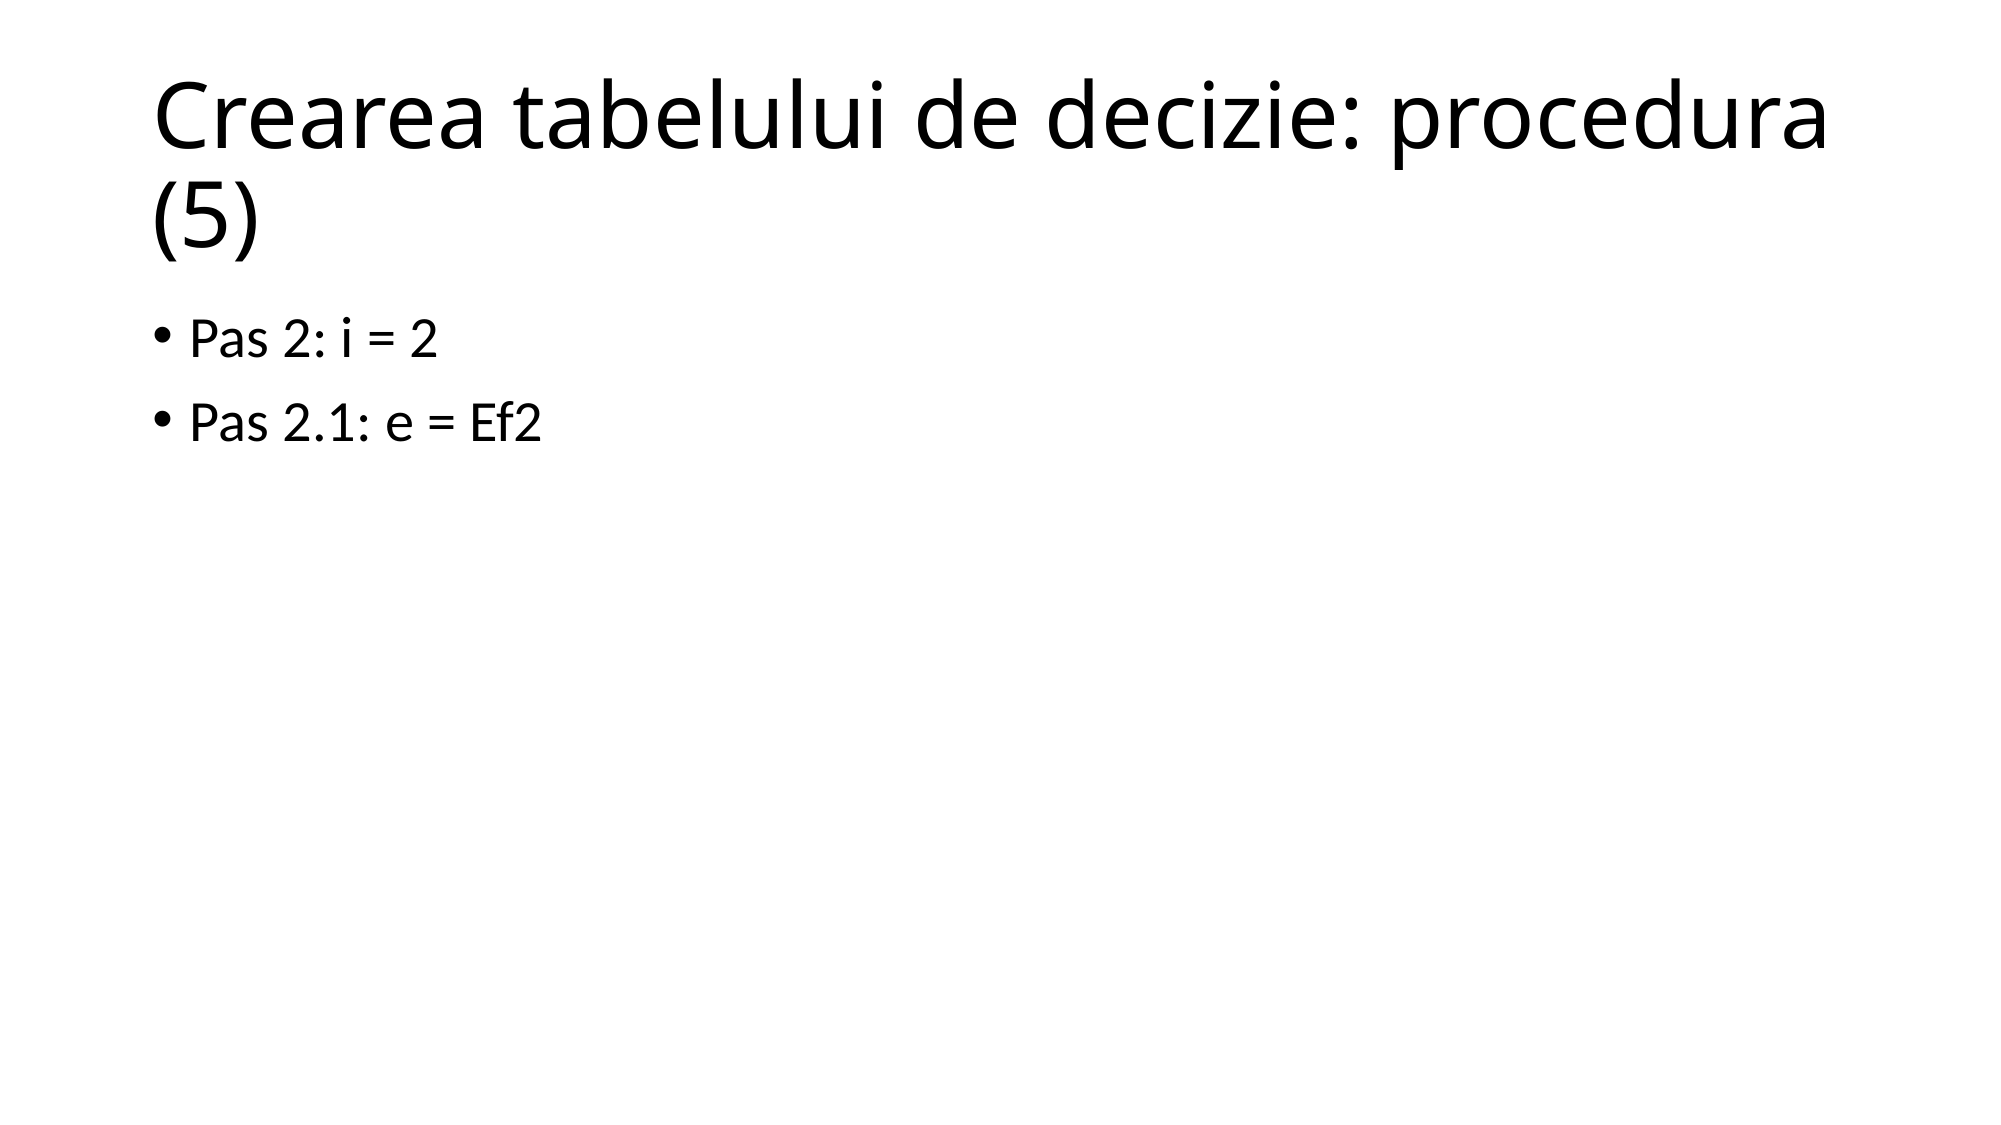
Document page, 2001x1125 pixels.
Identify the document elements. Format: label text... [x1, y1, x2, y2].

list Pas 2: i = 2 Pas 2.1: e = Ef2 [137, 299, 1863, 1014]
title Crearea tabelului de decizie: procedura (5) [137, 59, 1863, 278]
